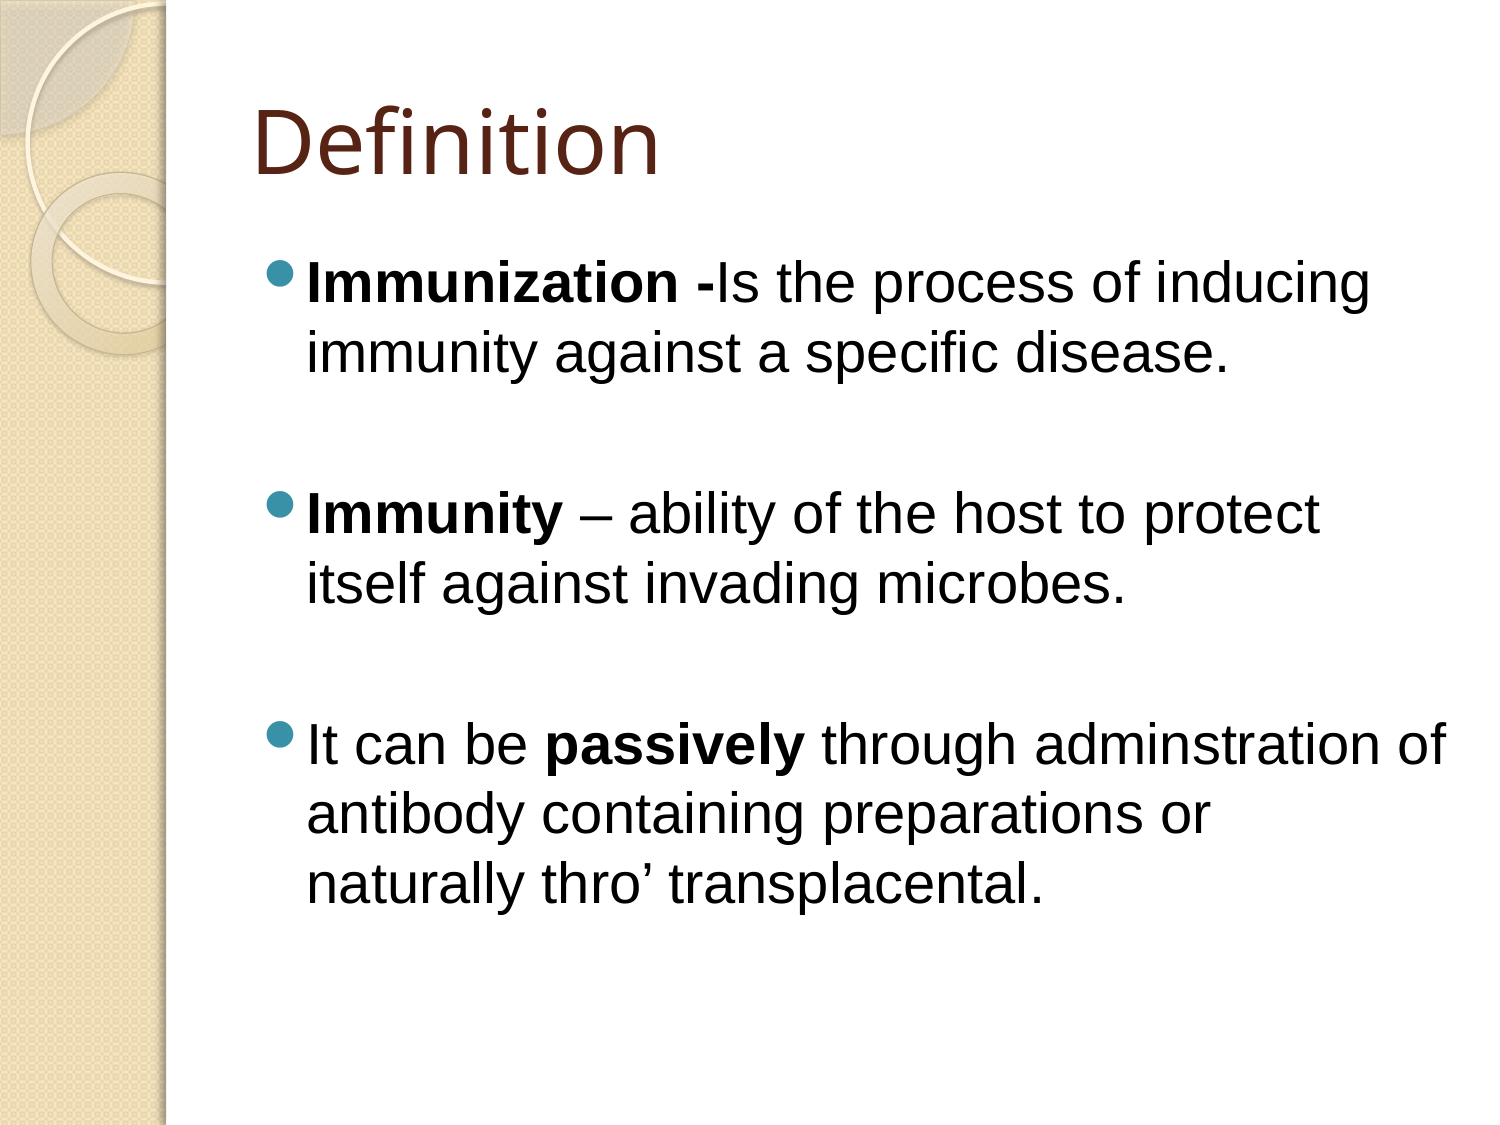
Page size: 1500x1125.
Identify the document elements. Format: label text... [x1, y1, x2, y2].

list Immunization -Is the process of inducing immunity against a specific disease. Immunity – ability of the host to protect itself against invading microbes. It can be passively through adminstration of antibody containing preparations or naturally thro’ transplacental. [235, 237, 1466, 1025]
title Definition [235, 45, 1466, 233]
